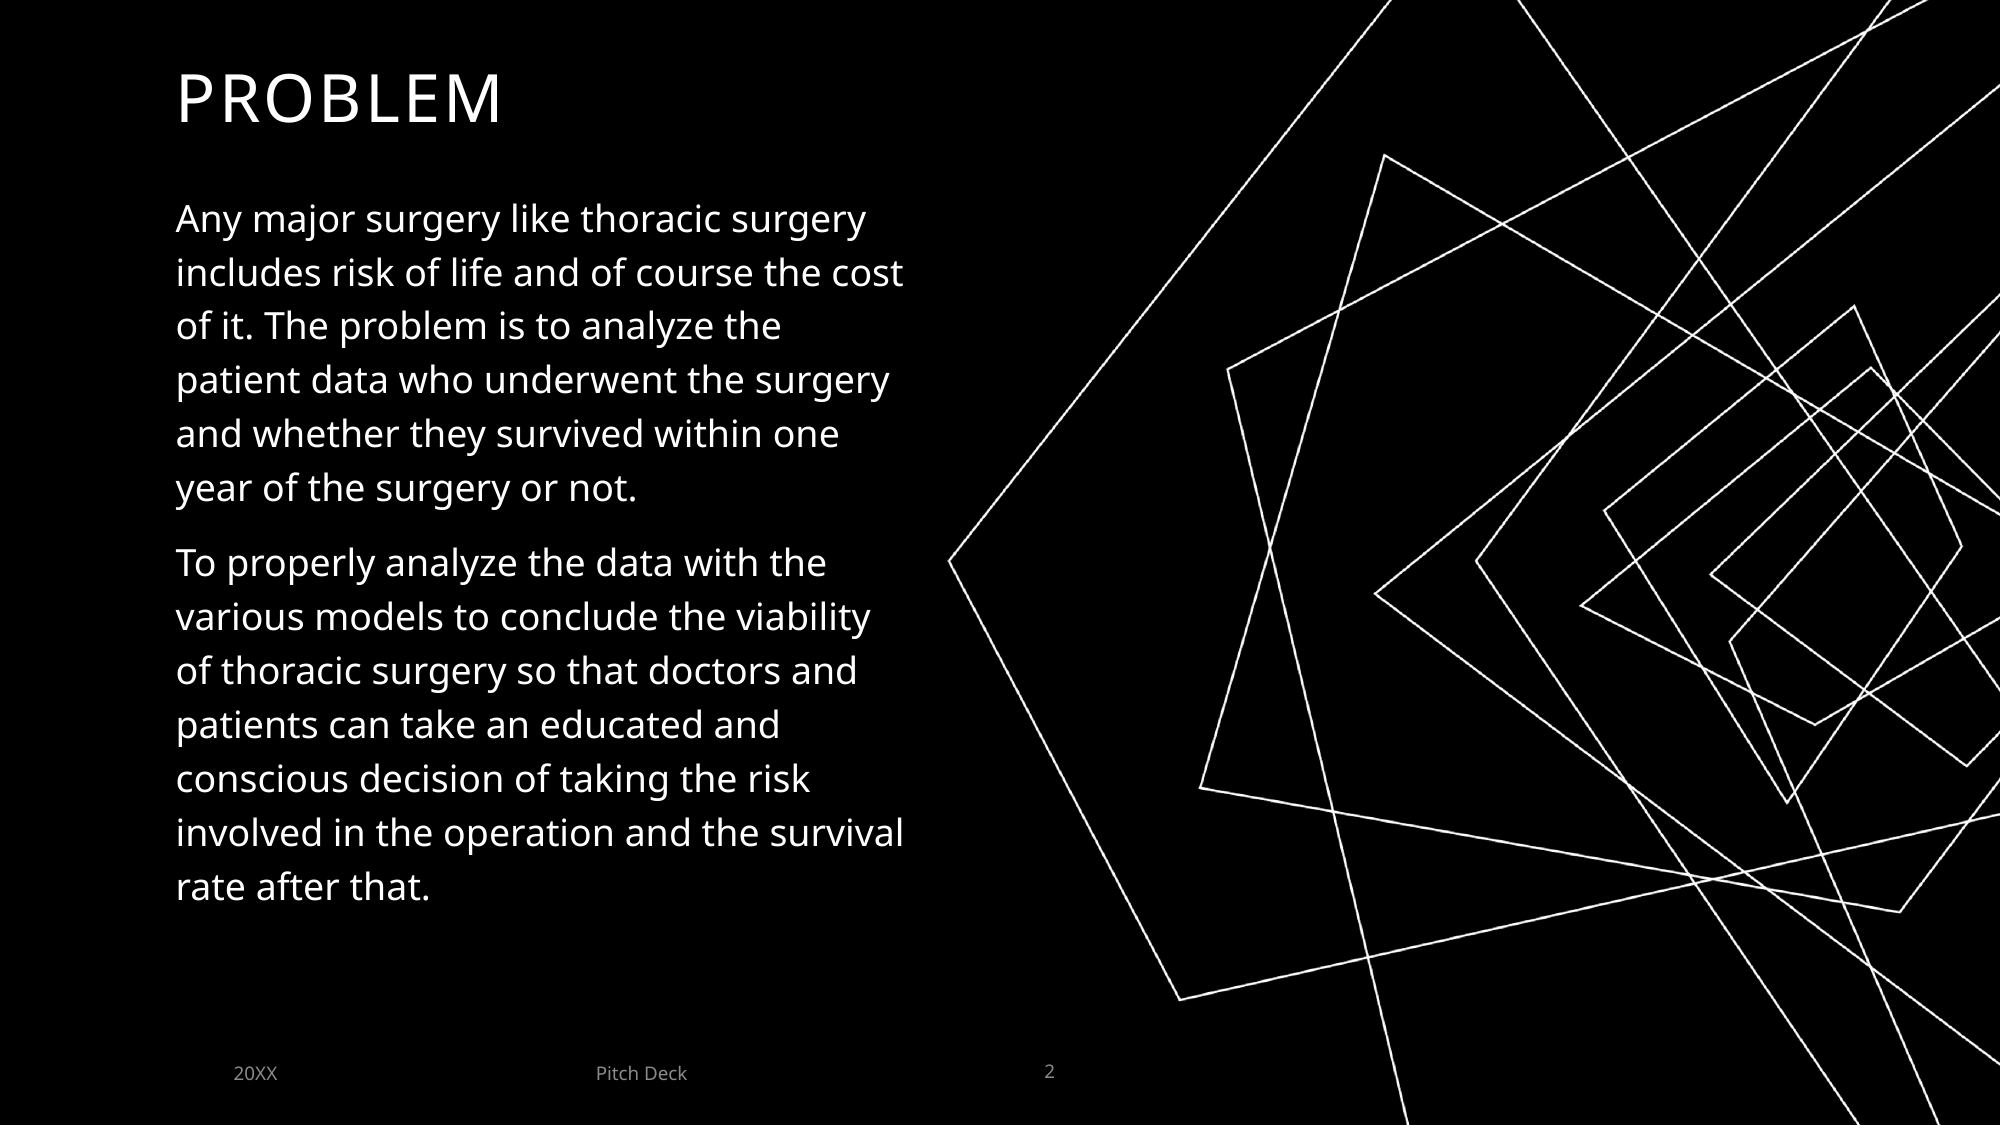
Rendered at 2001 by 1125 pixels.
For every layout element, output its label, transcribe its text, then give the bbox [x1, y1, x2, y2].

slide_number 20XX [218, 1042, 381, 1103]
list Any major surgery like thoracic surgery includes risk of life and of course the cost of it. The problem is to analyze the patient data who underwent the surgery and whether they survived within one year of the surgery or not. To properly analyze the data with the various models to conclude the viability of thoracic surgery so that doctors and patients can take an educated and conscious decision of taking the risk involved in the operation and the survival rate after that. [160, 178, 925, 1010]
title PROBLEM [160, 56, 681, 145]
footer Pitch Deck [437, 1042, 846, 1103]
slide_number 2 [908, 1042, 1071, 1103]
picture [900, 0, 2000, 1125]
